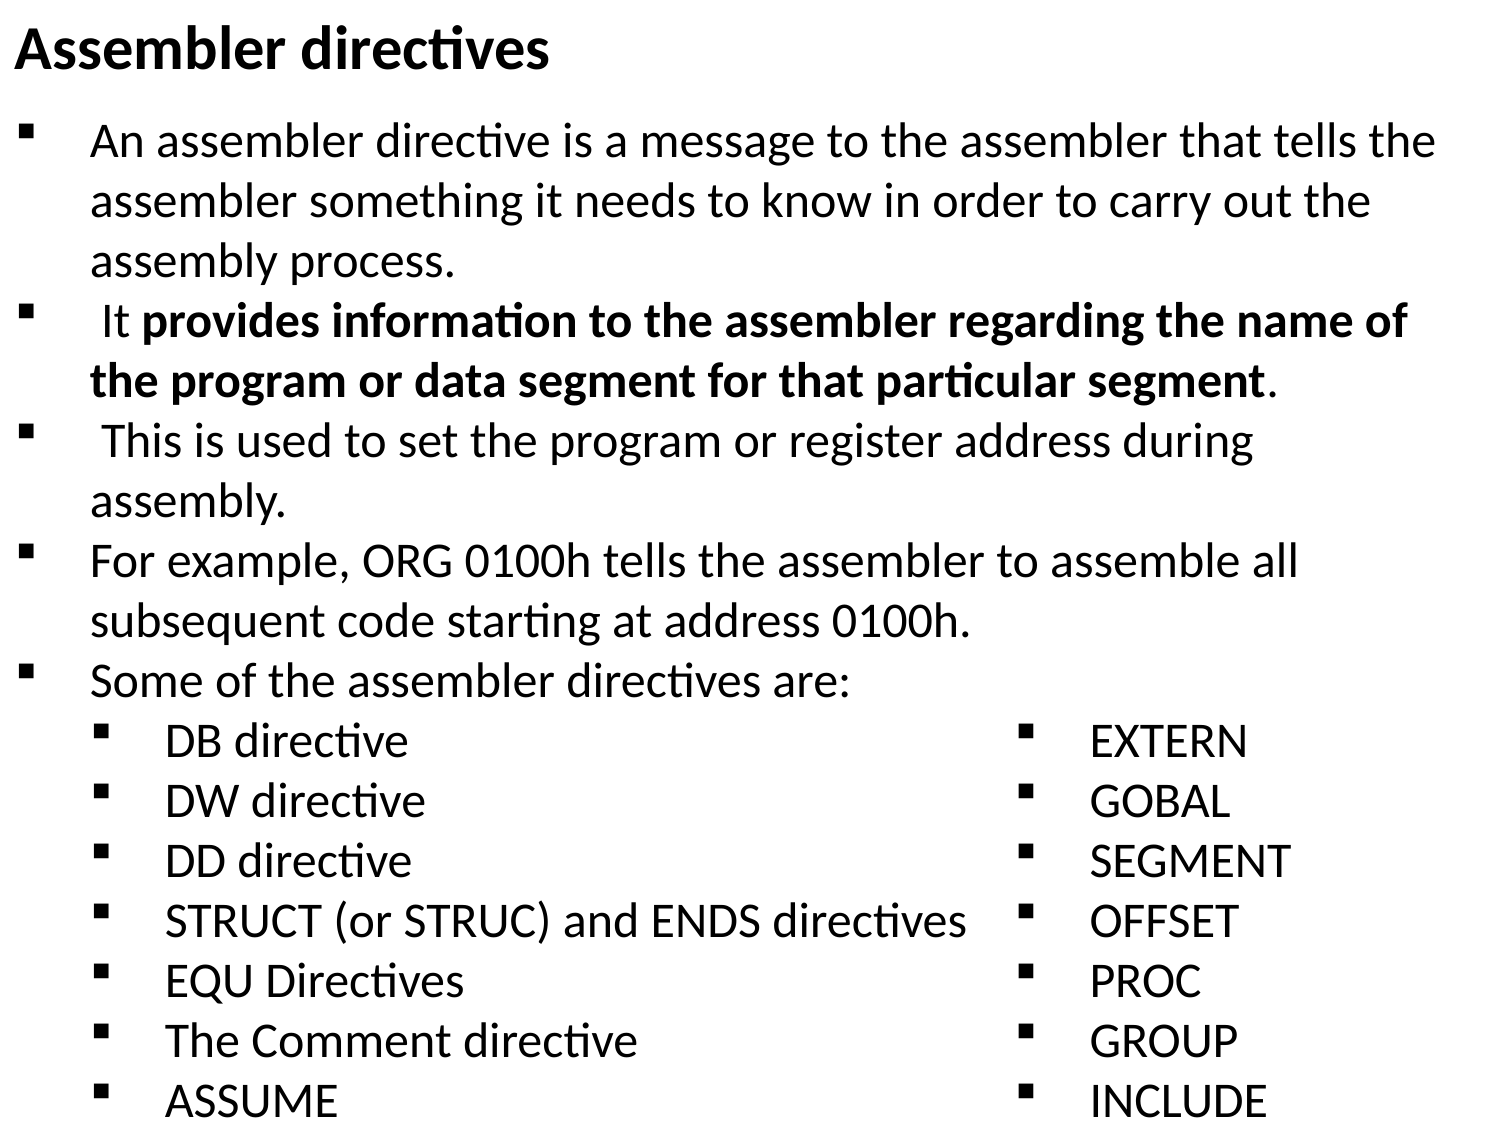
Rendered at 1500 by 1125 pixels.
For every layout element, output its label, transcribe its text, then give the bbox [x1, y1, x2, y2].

text_box EXTERN GOBAL SEGMENT OFFSET PROC GROUP INCLUDE [924, 699, 1450, 1125]
text_box Assembler directives [0, 0, 1500, 90]
text_box An assembler directive is a message to the assembler that tells the assembler something it needs to know in order to carry out the assembly process. It provides information to the assembler regarding the name of the program or data segment for that particular segment. This is used to set the program or register address during assembly. For example, ORG 0100h tells the assembler to assemble all subsequent code starting at address 0100h. Some of the assembler directives are: DB directive DW directive DD directive STRUCT (or STRUC) and ENDS directives EQU Directives The Comment directive ASSUME [0, 99, 1475, 1125]
